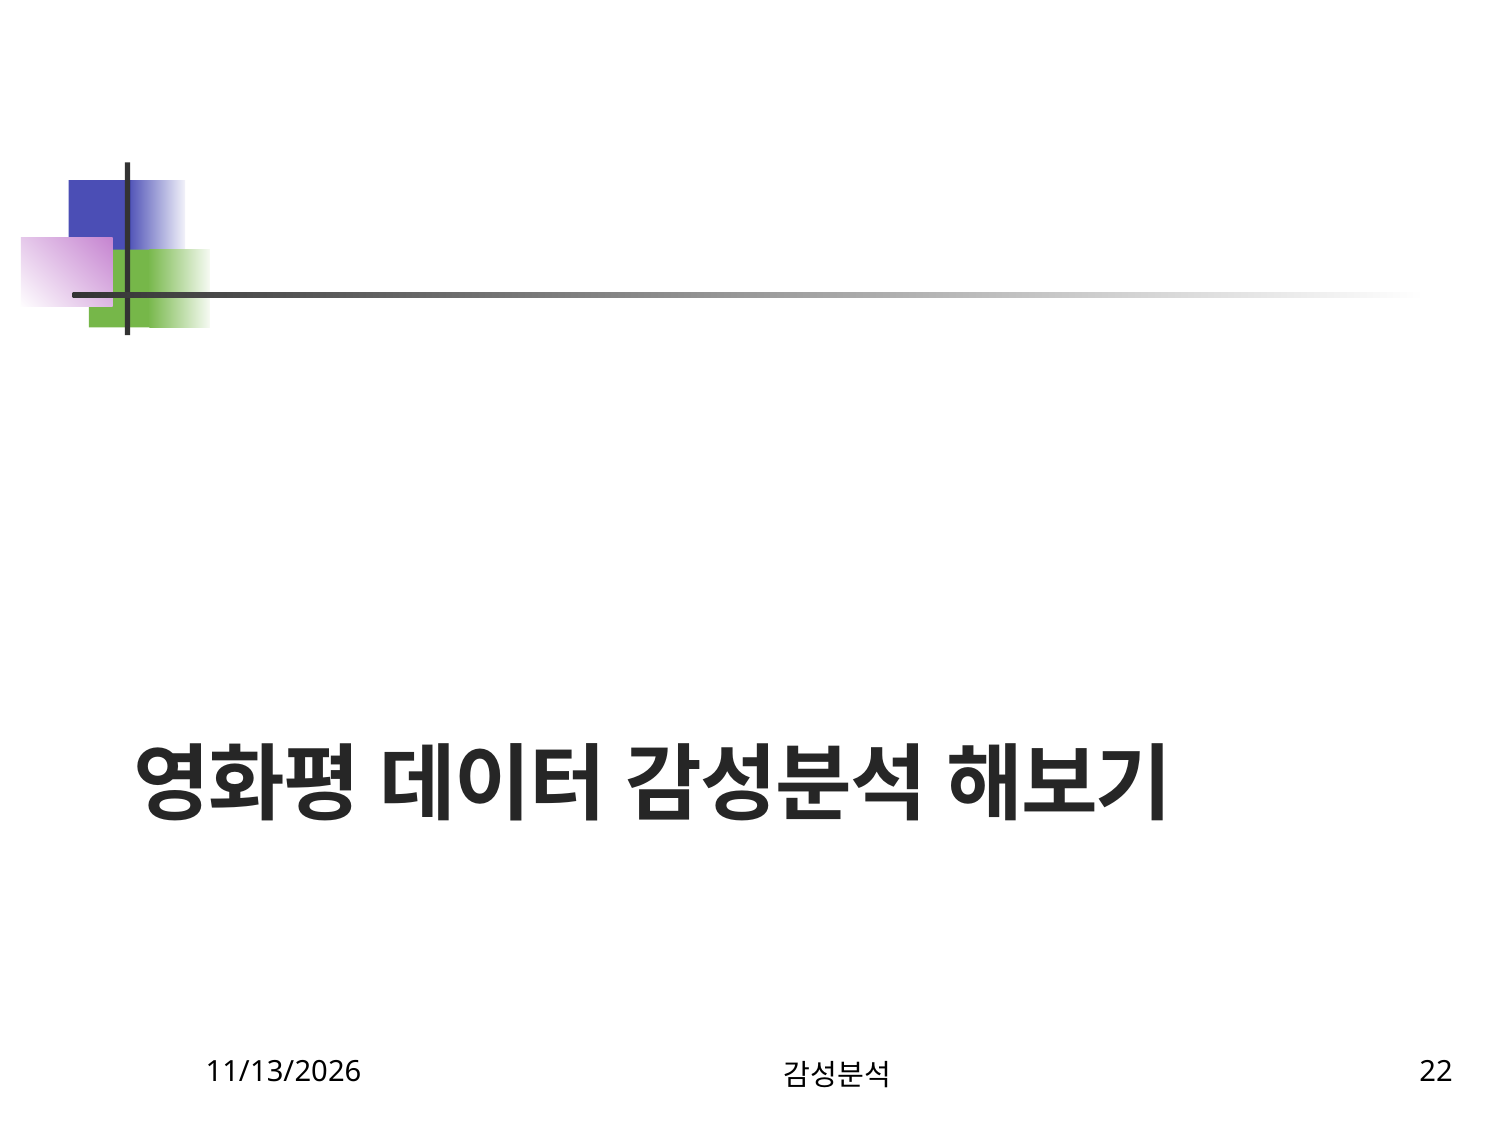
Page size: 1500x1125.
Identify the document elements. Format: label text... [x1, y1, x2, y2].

title 영화평 데이터 감성분석 해보기 [118, 722, 1394, 947]
footer 감성분석 [600, 1024, 1075, 1100]
slide_number 22 [1155, 1024, 1468, 1100]
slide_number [190, 1024, 504, 1100]
